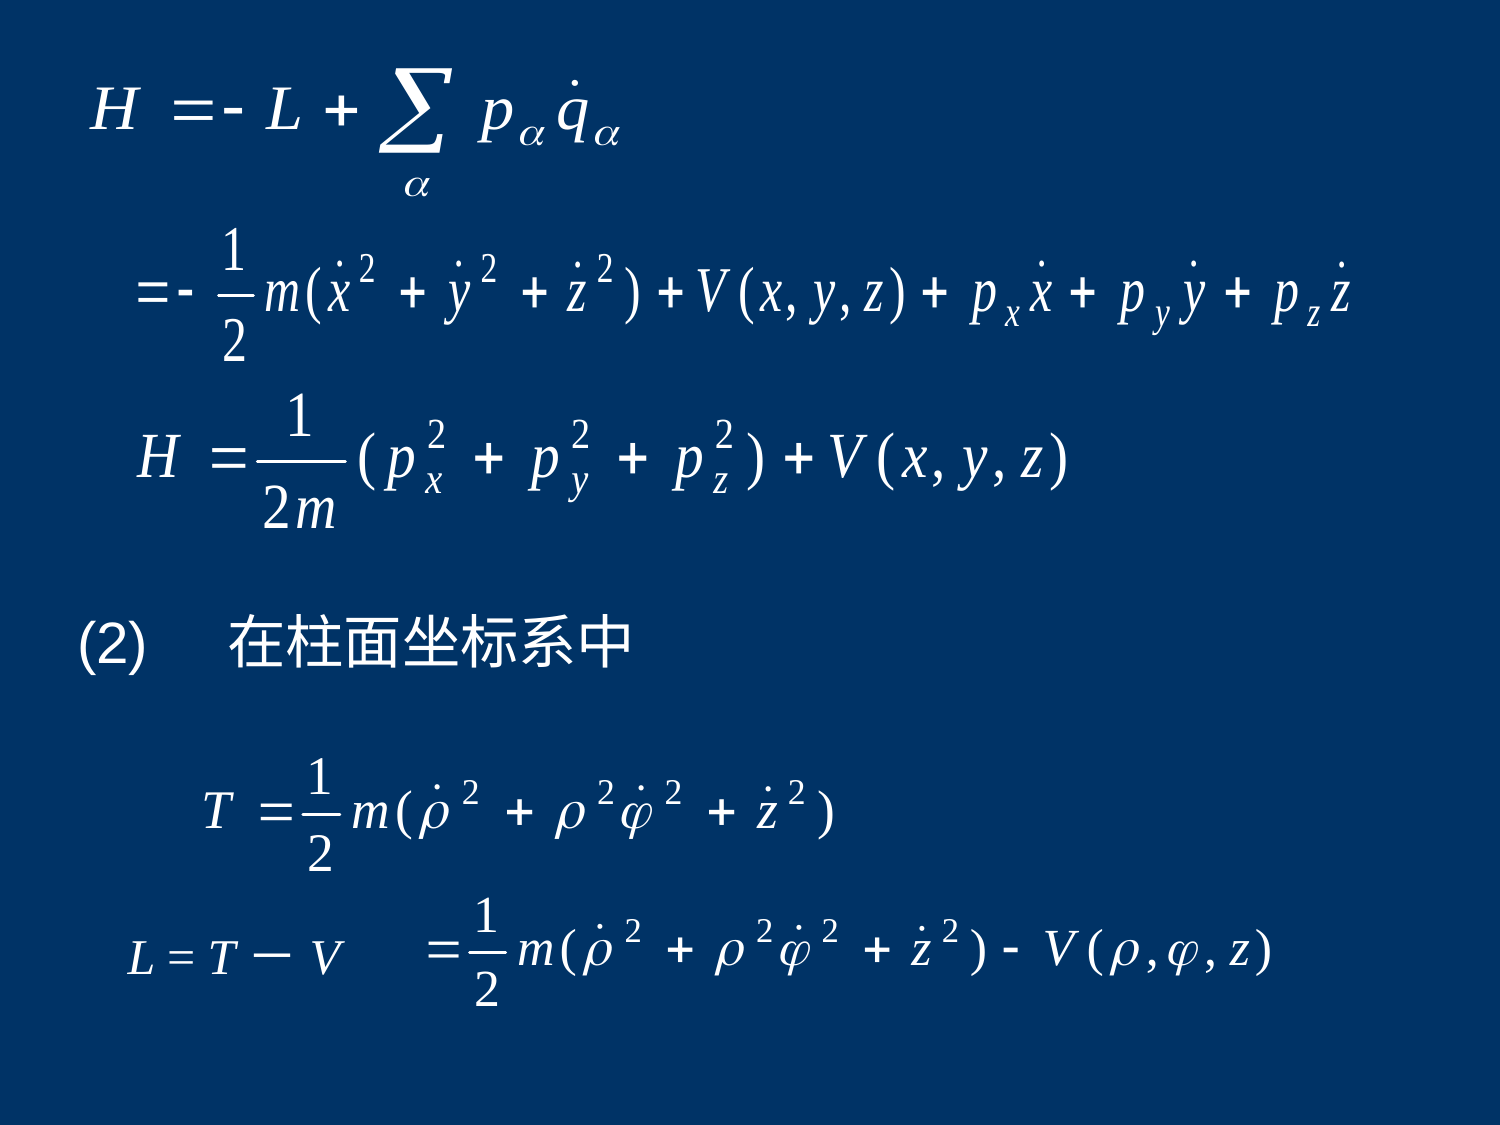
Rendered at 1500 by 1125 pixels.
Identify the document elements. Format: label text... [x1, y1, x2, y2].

text_box (2) 在柱面坐标系中 [62, 598, 662, 683]
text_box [123, 207, 1365, 374]
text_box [194, 740, 845, 879]
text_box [76, 54, 644, 206]
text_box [123, 373, 1081, 541]
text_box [123, 881, 1282, 1018]
